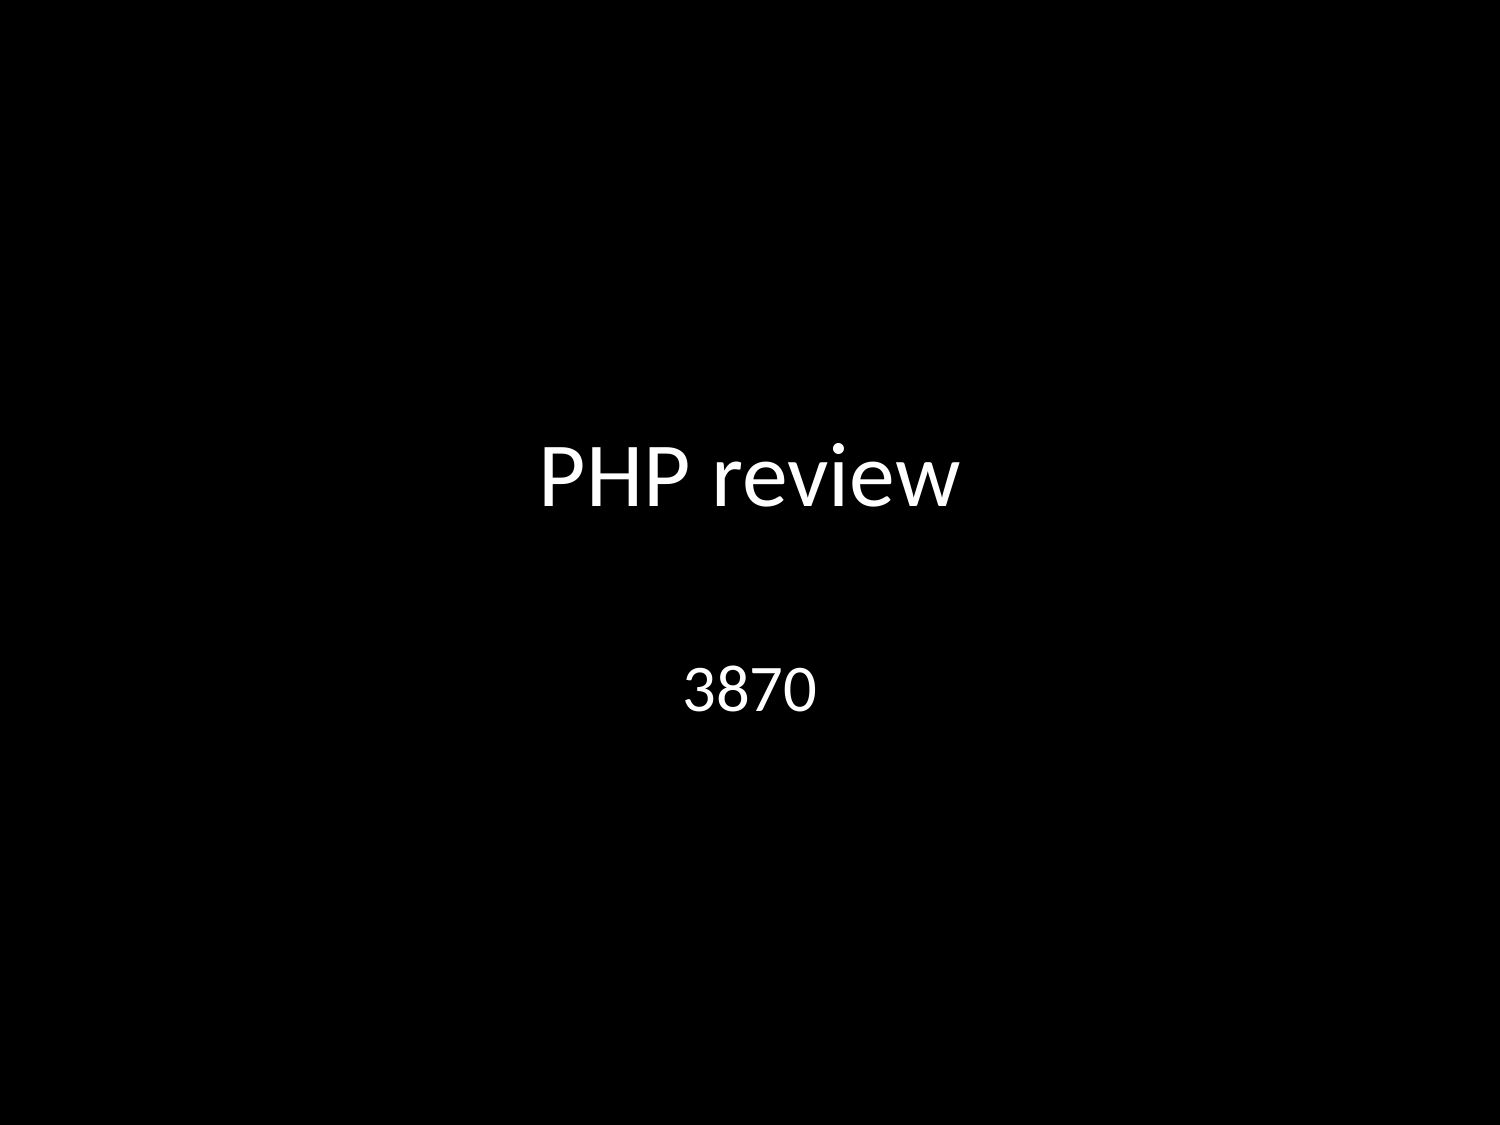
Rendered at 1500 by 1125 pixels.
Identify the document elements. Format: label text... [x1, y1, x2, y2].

subtitle 3870 [225, 637, 1275, 925]
title PHP review [112, 349, 1388, 591]
